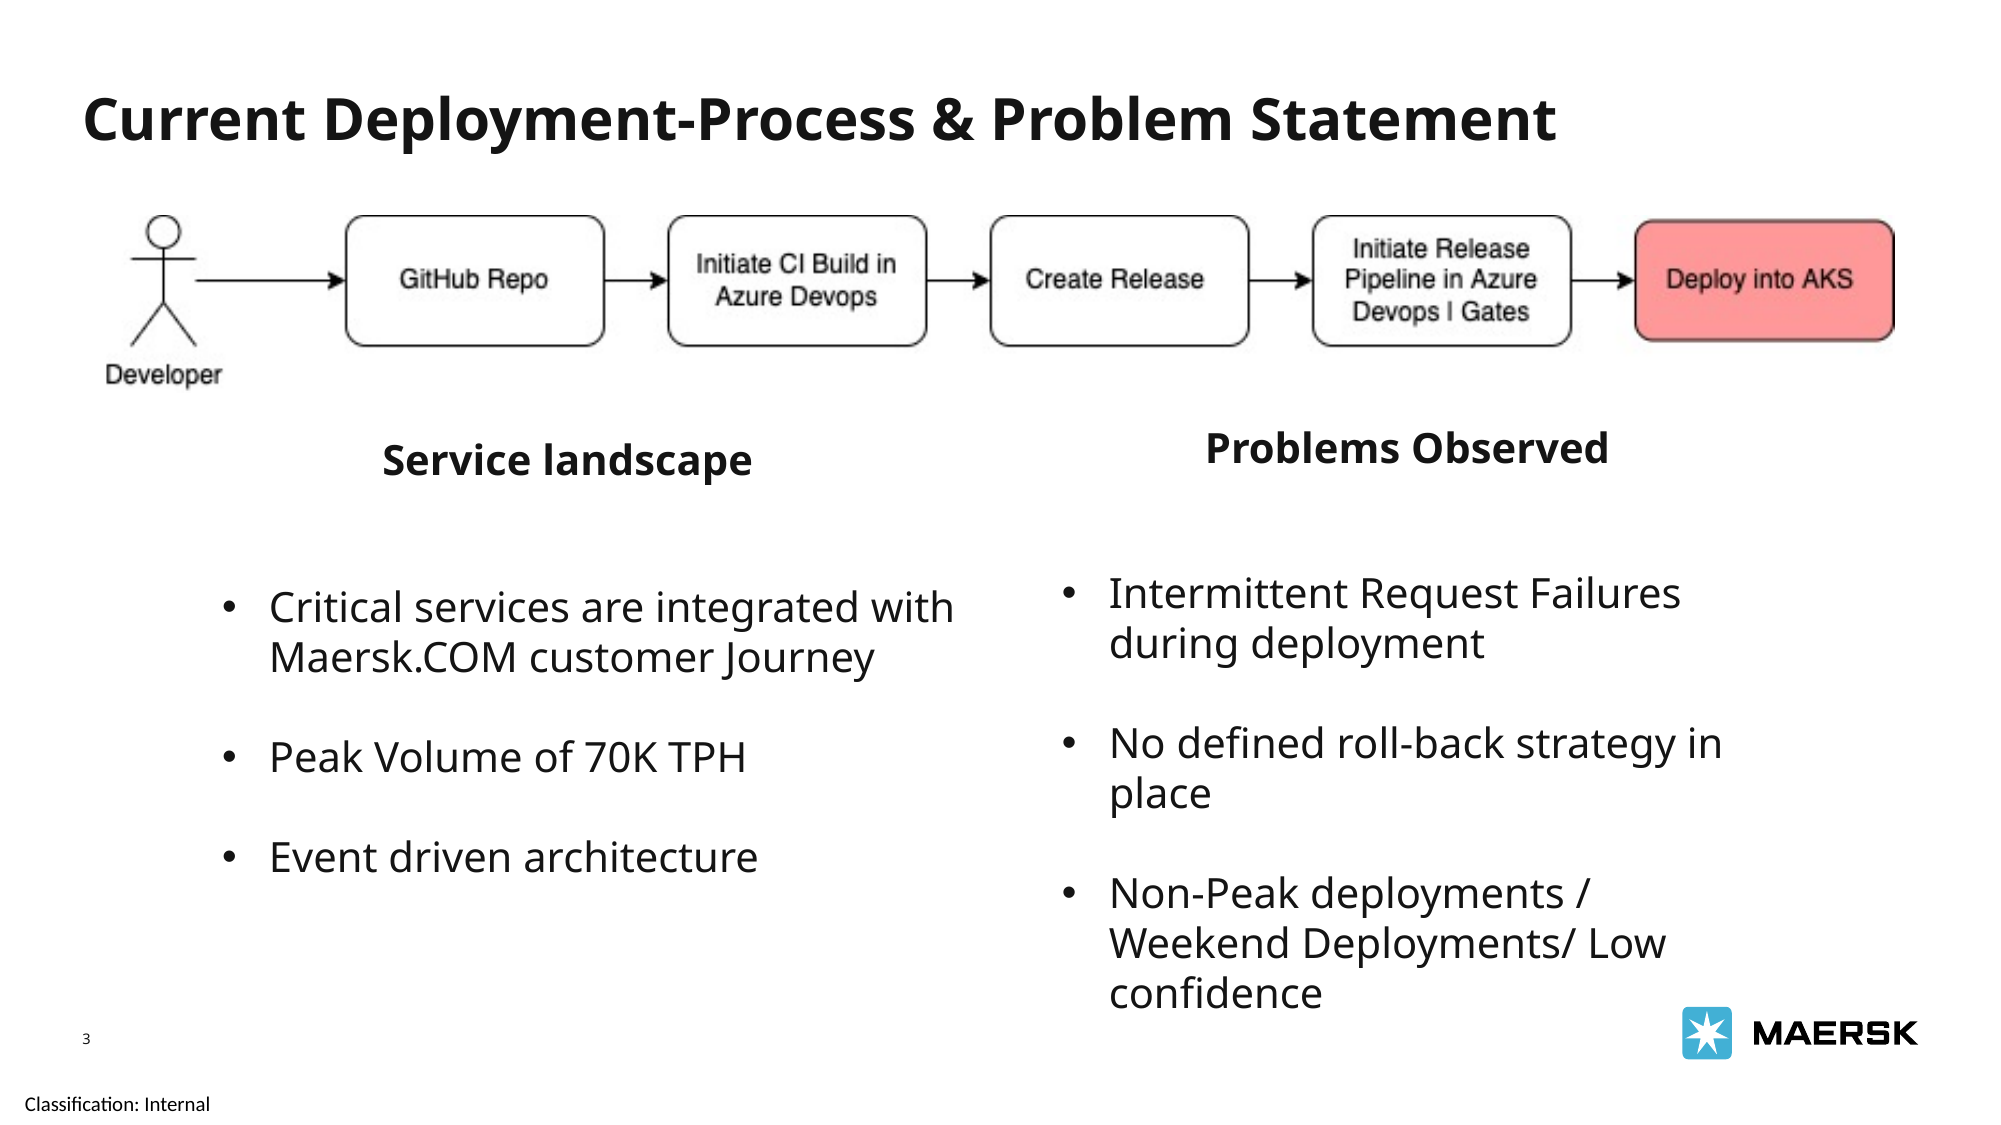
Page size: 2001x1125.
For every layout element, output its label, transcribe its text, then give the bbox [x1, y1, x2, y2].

text_box Problems Observed [1165, 396, 1972, 497]
text_box Service landscape [343, 408, 803, 510]
title Current Deployment-Process & Problem Statement [82, 82, 1918, 235]
text_box Intermittent Request Failures during deployment No defined roll-back strategy in place Non-Peak deployments / Weekend Deployments/ Low confidence [1022, 528, 1794, 1057]
text_box Critical services are integrated with Maersk.COM customer Journey Peak Volume of 70K TPH Event driven architecture [183, 541, 1000, 920]
picture [105, 215, 1895, 393]
slide_number 3 [82, 1029, 150, 1061]
